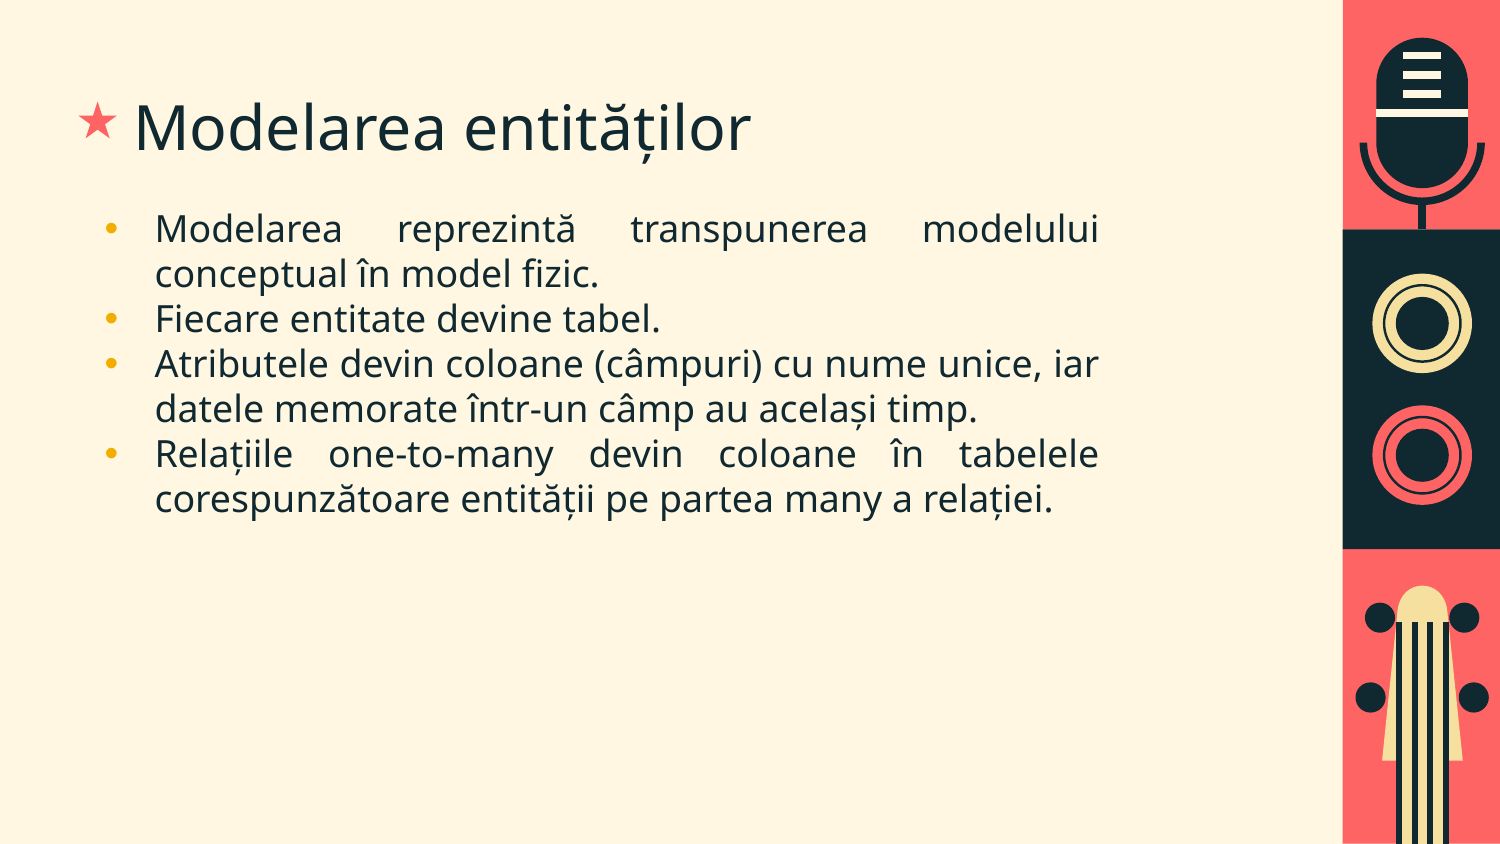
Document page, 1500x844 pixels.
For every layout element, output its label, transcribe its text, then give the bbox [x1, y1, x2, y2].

title Modelarea entităților [118, 72, 1338, 167]
text_box Modelarea reprezintă transpunerea modelului conceptual în model fizic. Fiecare entitate devine tabel. Atributele devin coloane (câmpuri) cu nume unice, iar datele memorate într-un câmp au același timp. Relațiile one-to-many devin coloane în tabelele corespunzătoare entității pe partea many a relației. [64, 190, 1116, 528]
